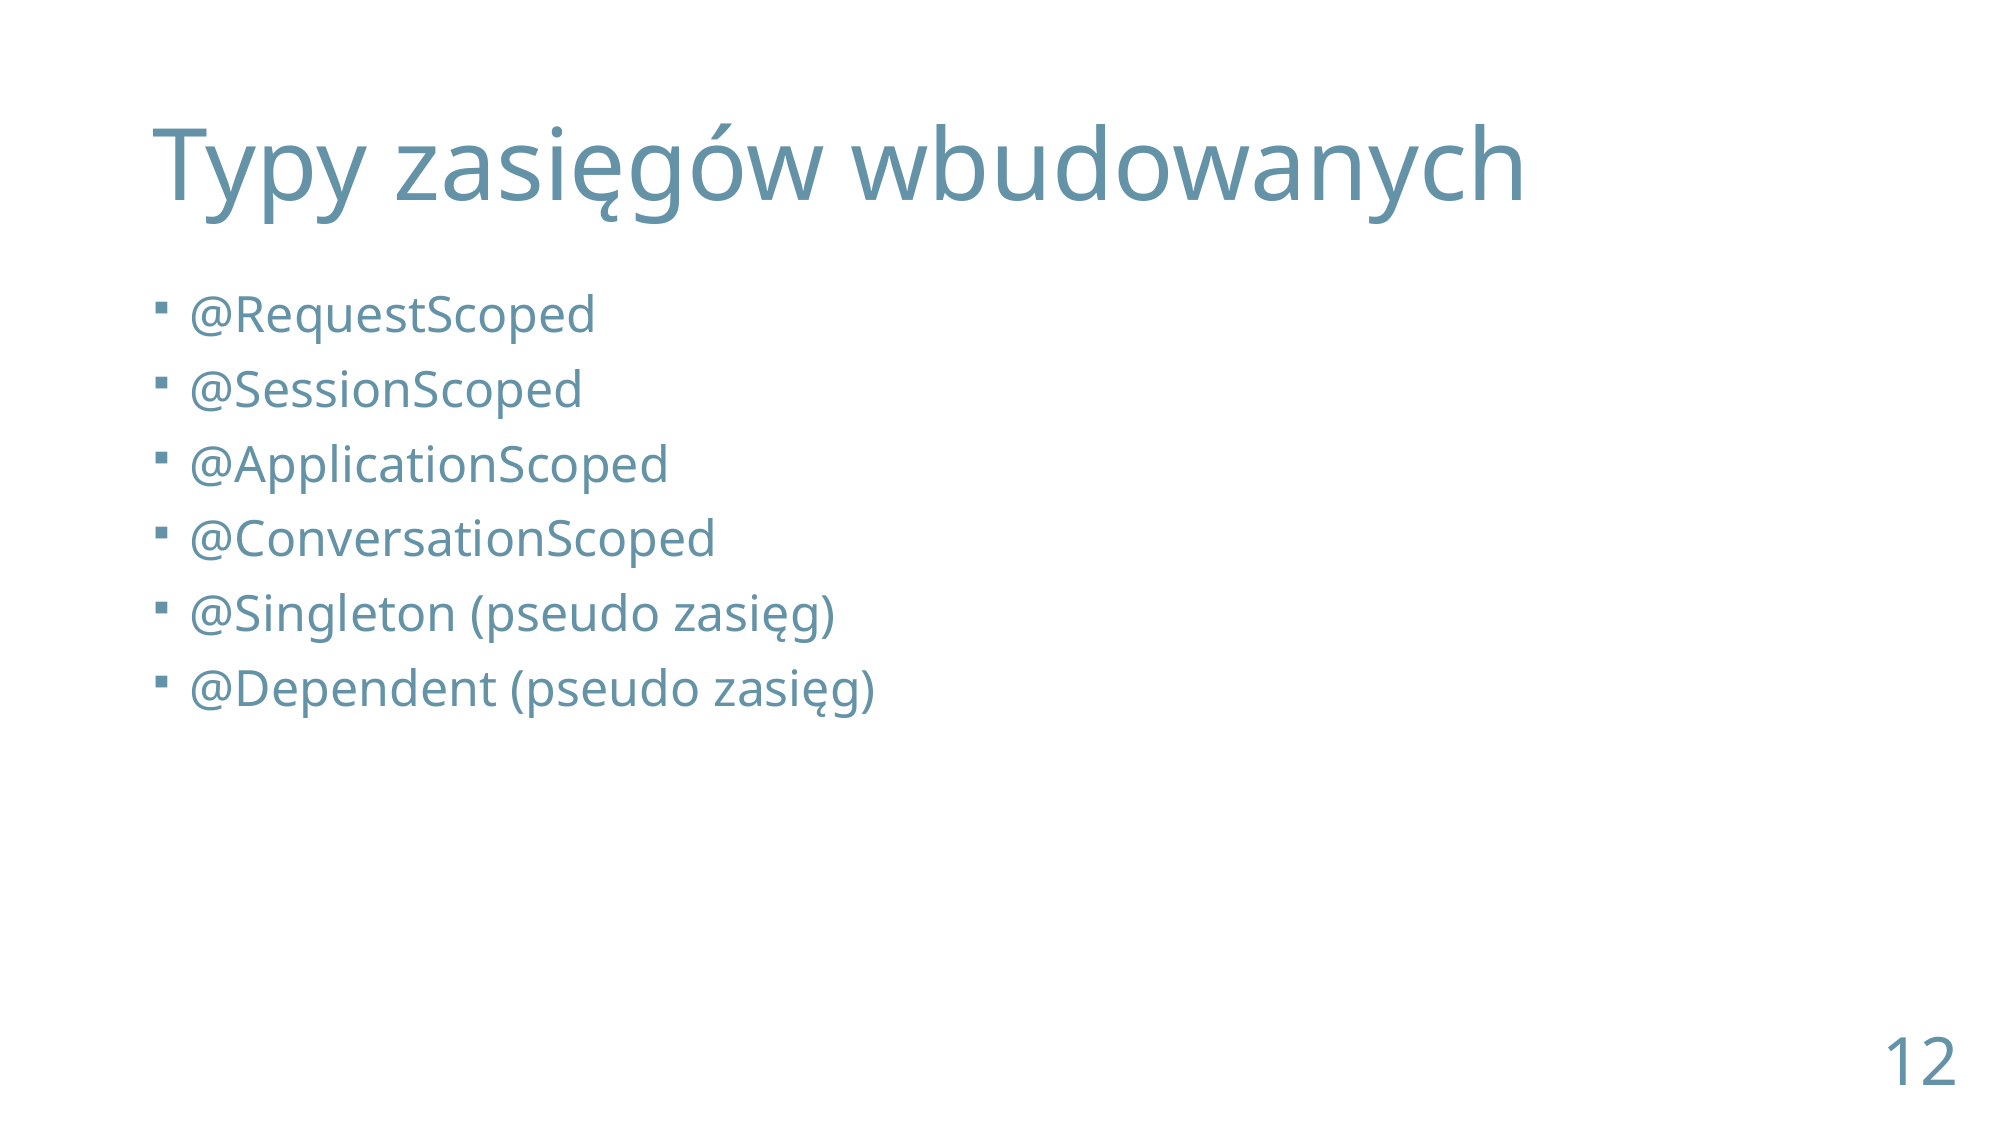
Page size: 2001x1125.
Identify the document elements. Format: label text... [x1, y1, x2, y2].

list @RequestScoped @SessionScoped @ApplicationScoped @ConversationScoped @Singleton (pseudo zasięg) @Dependent (pseudo zasięg) [137, 281, 1863, 1031]
title Typy zasięgów wbudowanych [137, 59, 1863, 278]
slide_number 12 [1523, 1034, 1974, 1095]
